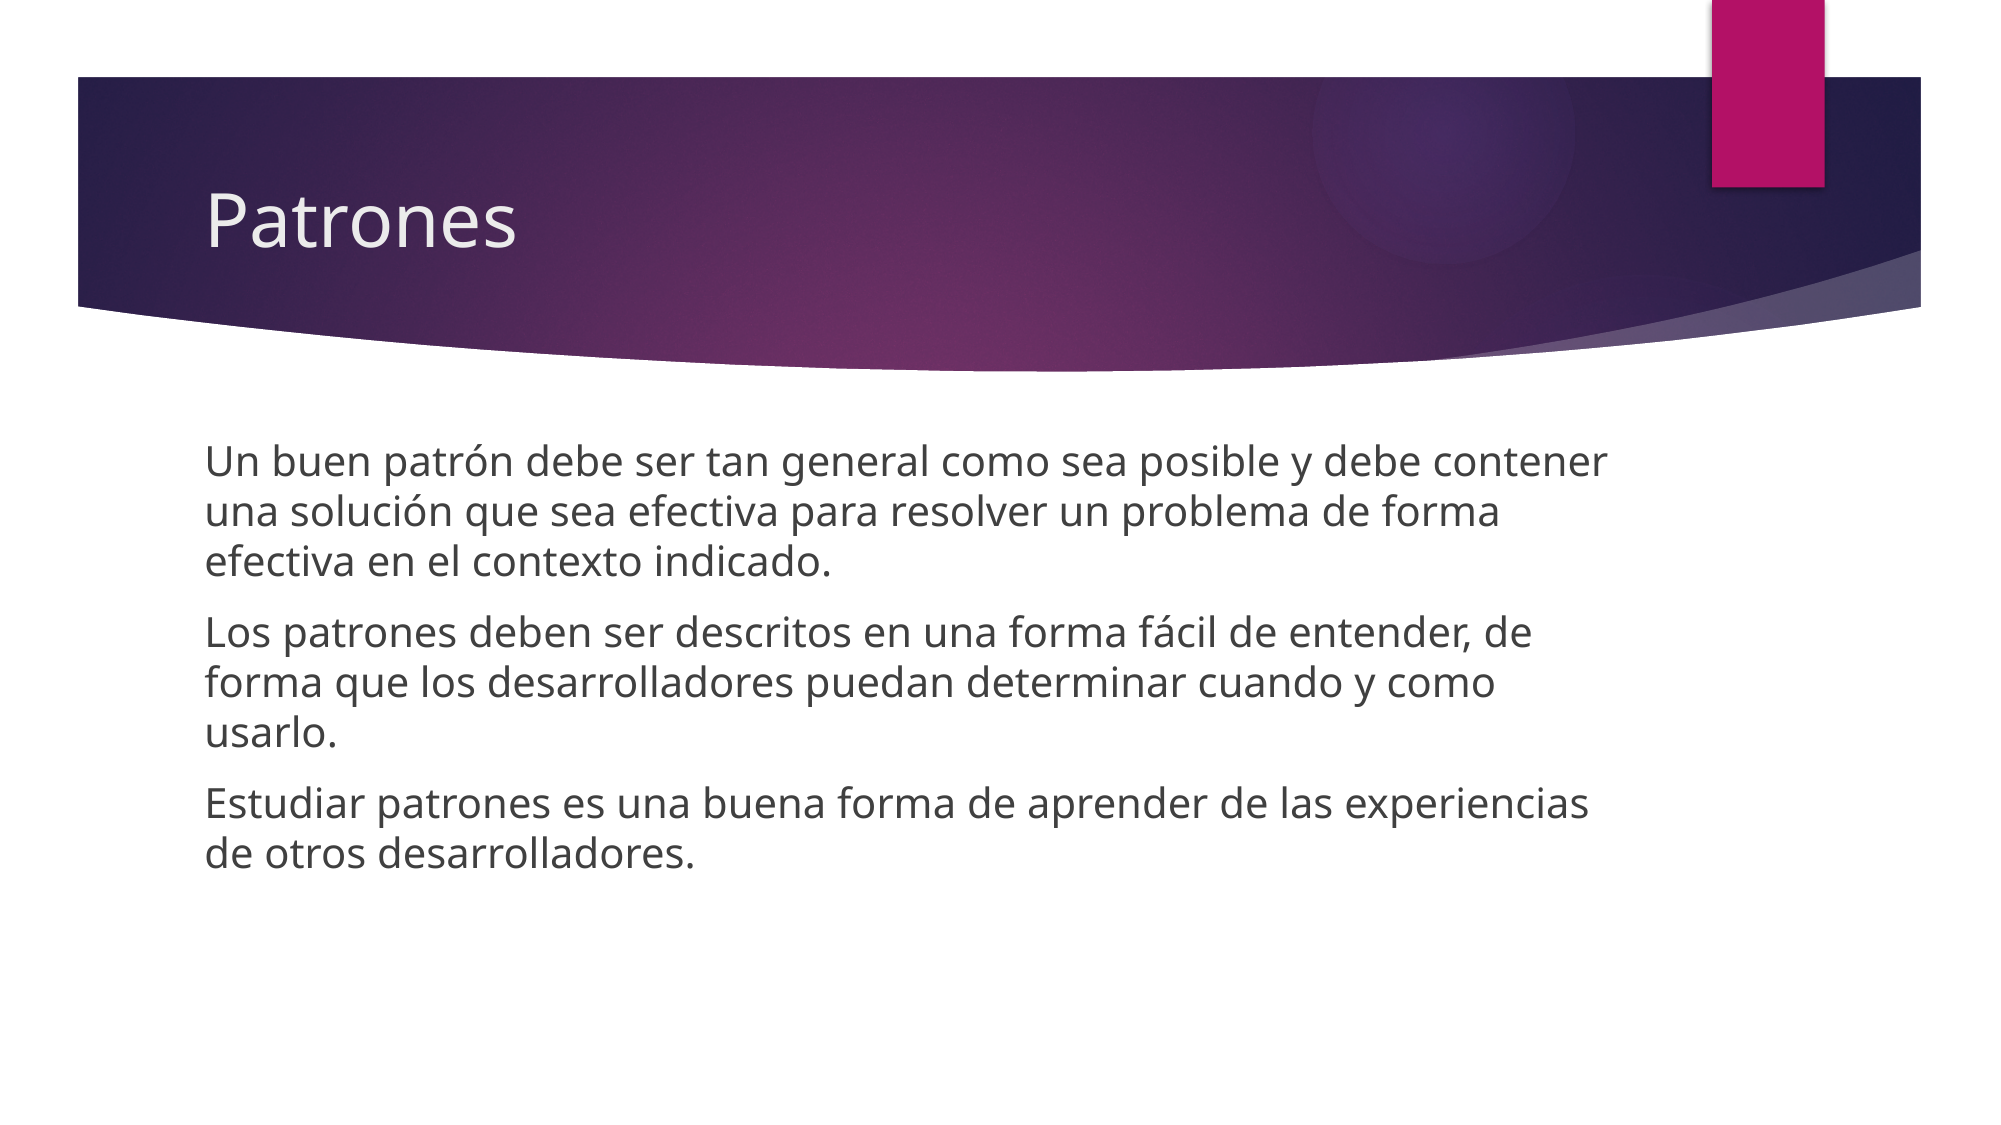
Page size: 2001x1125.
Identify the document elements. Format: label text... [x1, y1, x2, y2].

title Patrones [189, 159, 1627, 276]
list Un buen patrón debe ser tan general como sea posible y debe contener una solución que sea efectiva para resolver un problema de forma efectiva en el contexto indicado. Los patrones deben ser descritos en una forma fácil de entender, de forma que los desarrolladores puedan determinar cuando y como usarlo. Estudiar patrones es una buena forma de aprender de las experiencias de otros desarrolladores. [189, 427, 1638, 988]
